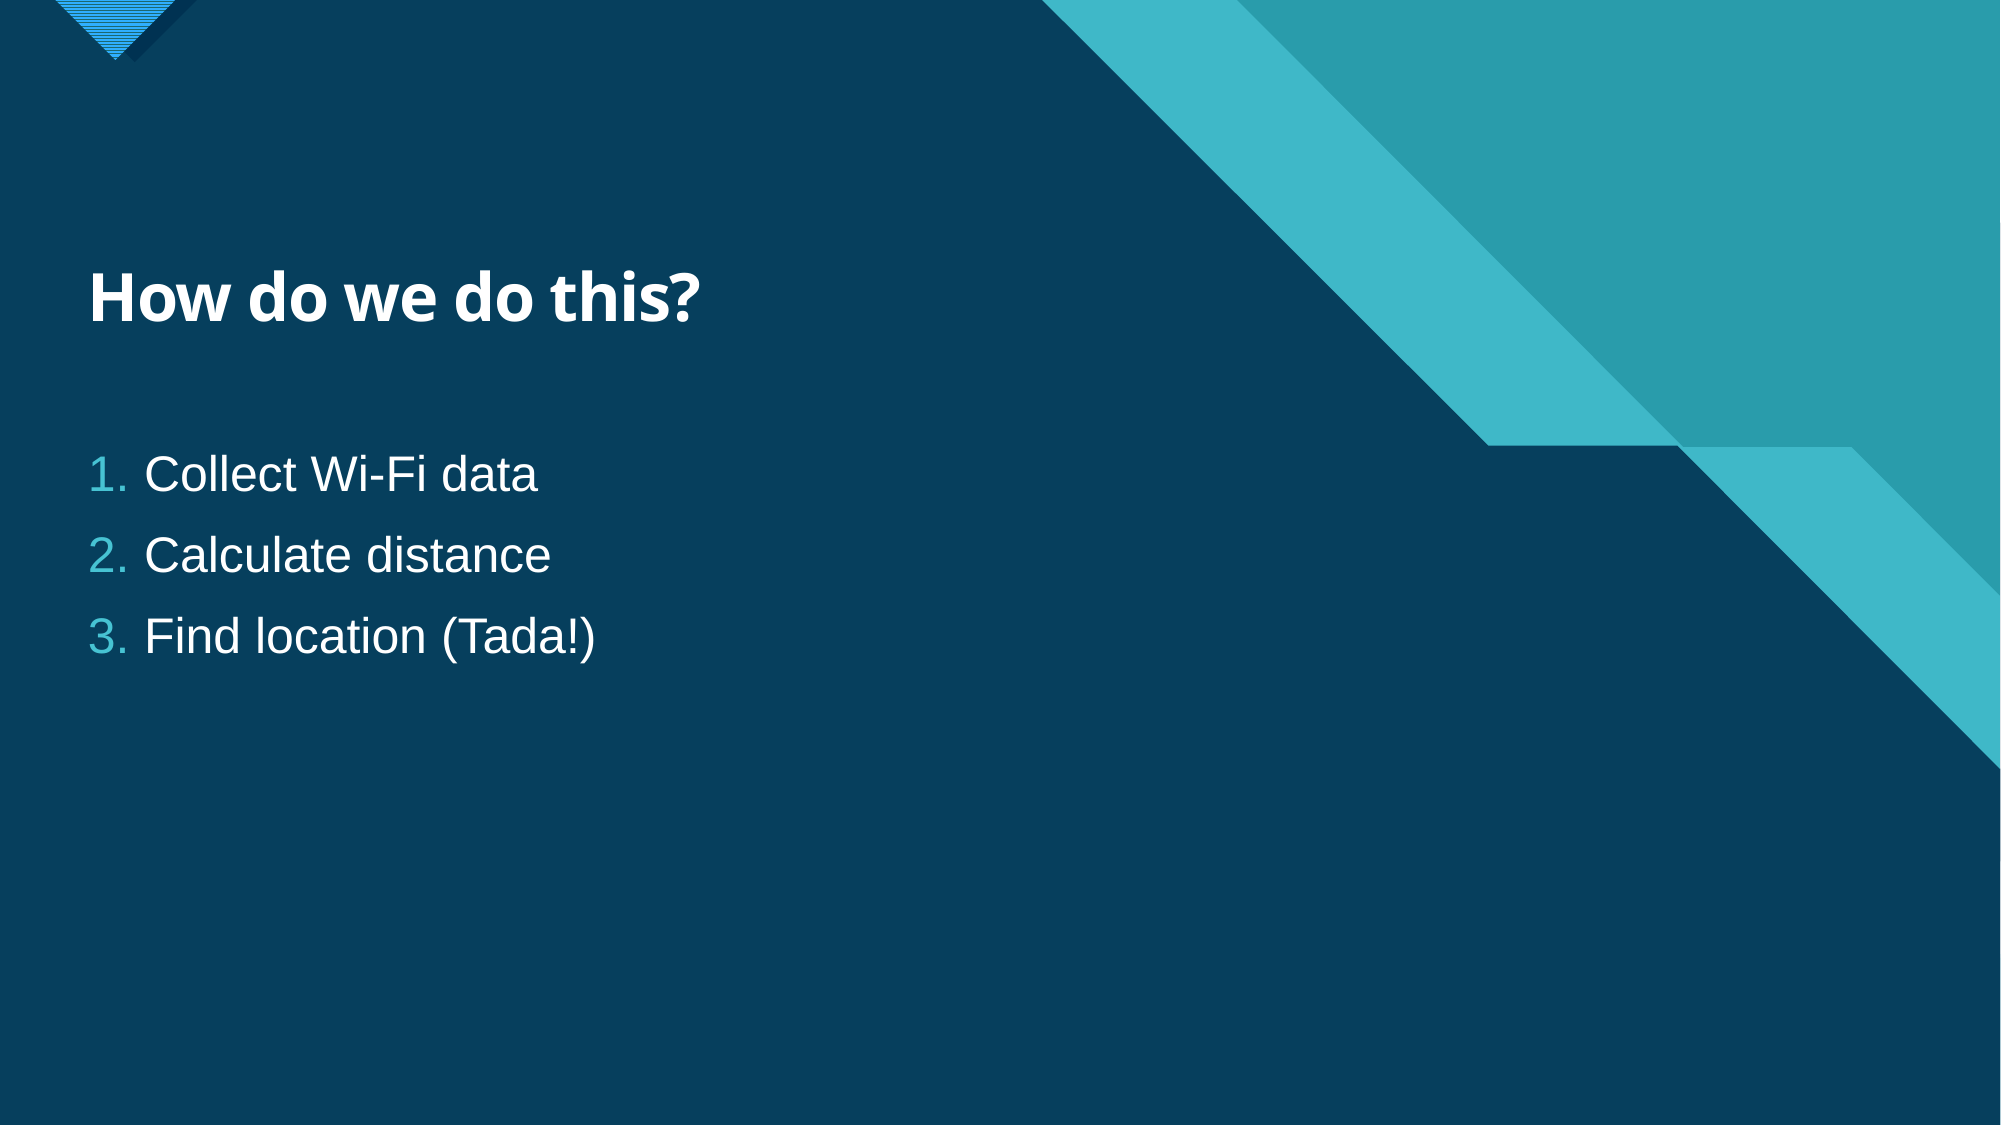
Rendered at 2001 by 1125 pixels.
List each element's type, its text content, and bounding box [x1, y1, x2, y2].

title How do we do this? [72, 256, 1913, 345]
list Collect Wi-Fi data Calculate distance Find location (Tada!) [72, 434, 1526, 1106]
